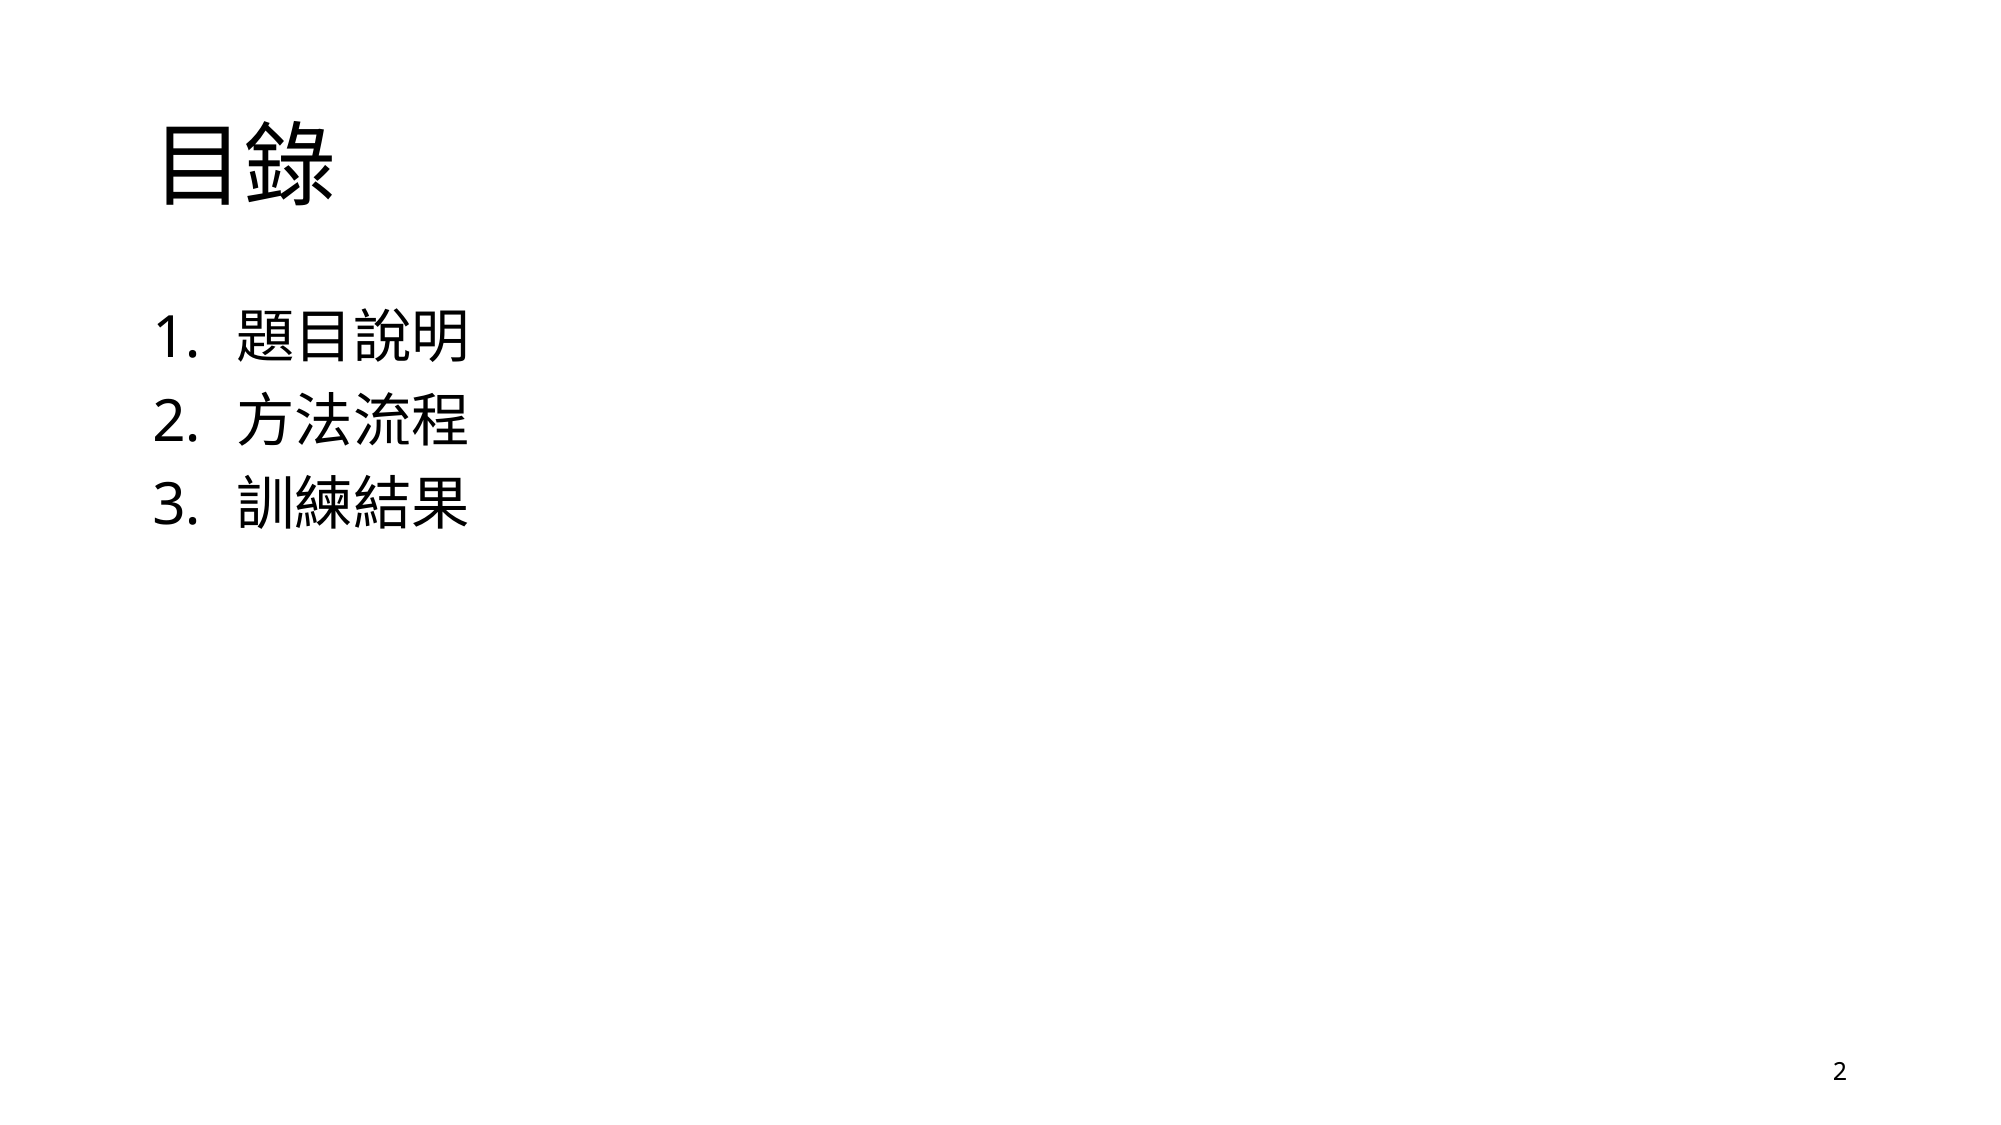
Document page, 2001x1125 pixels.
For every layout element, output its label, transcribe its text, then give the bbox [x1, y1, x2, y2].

slide_number 2 [1412, 1042, 1863, 1103]
title 目錄 [137, 59, 1863, 278]
list 題目說明 方法流程 訓練結果 [137, 299, 1863, 1014]
